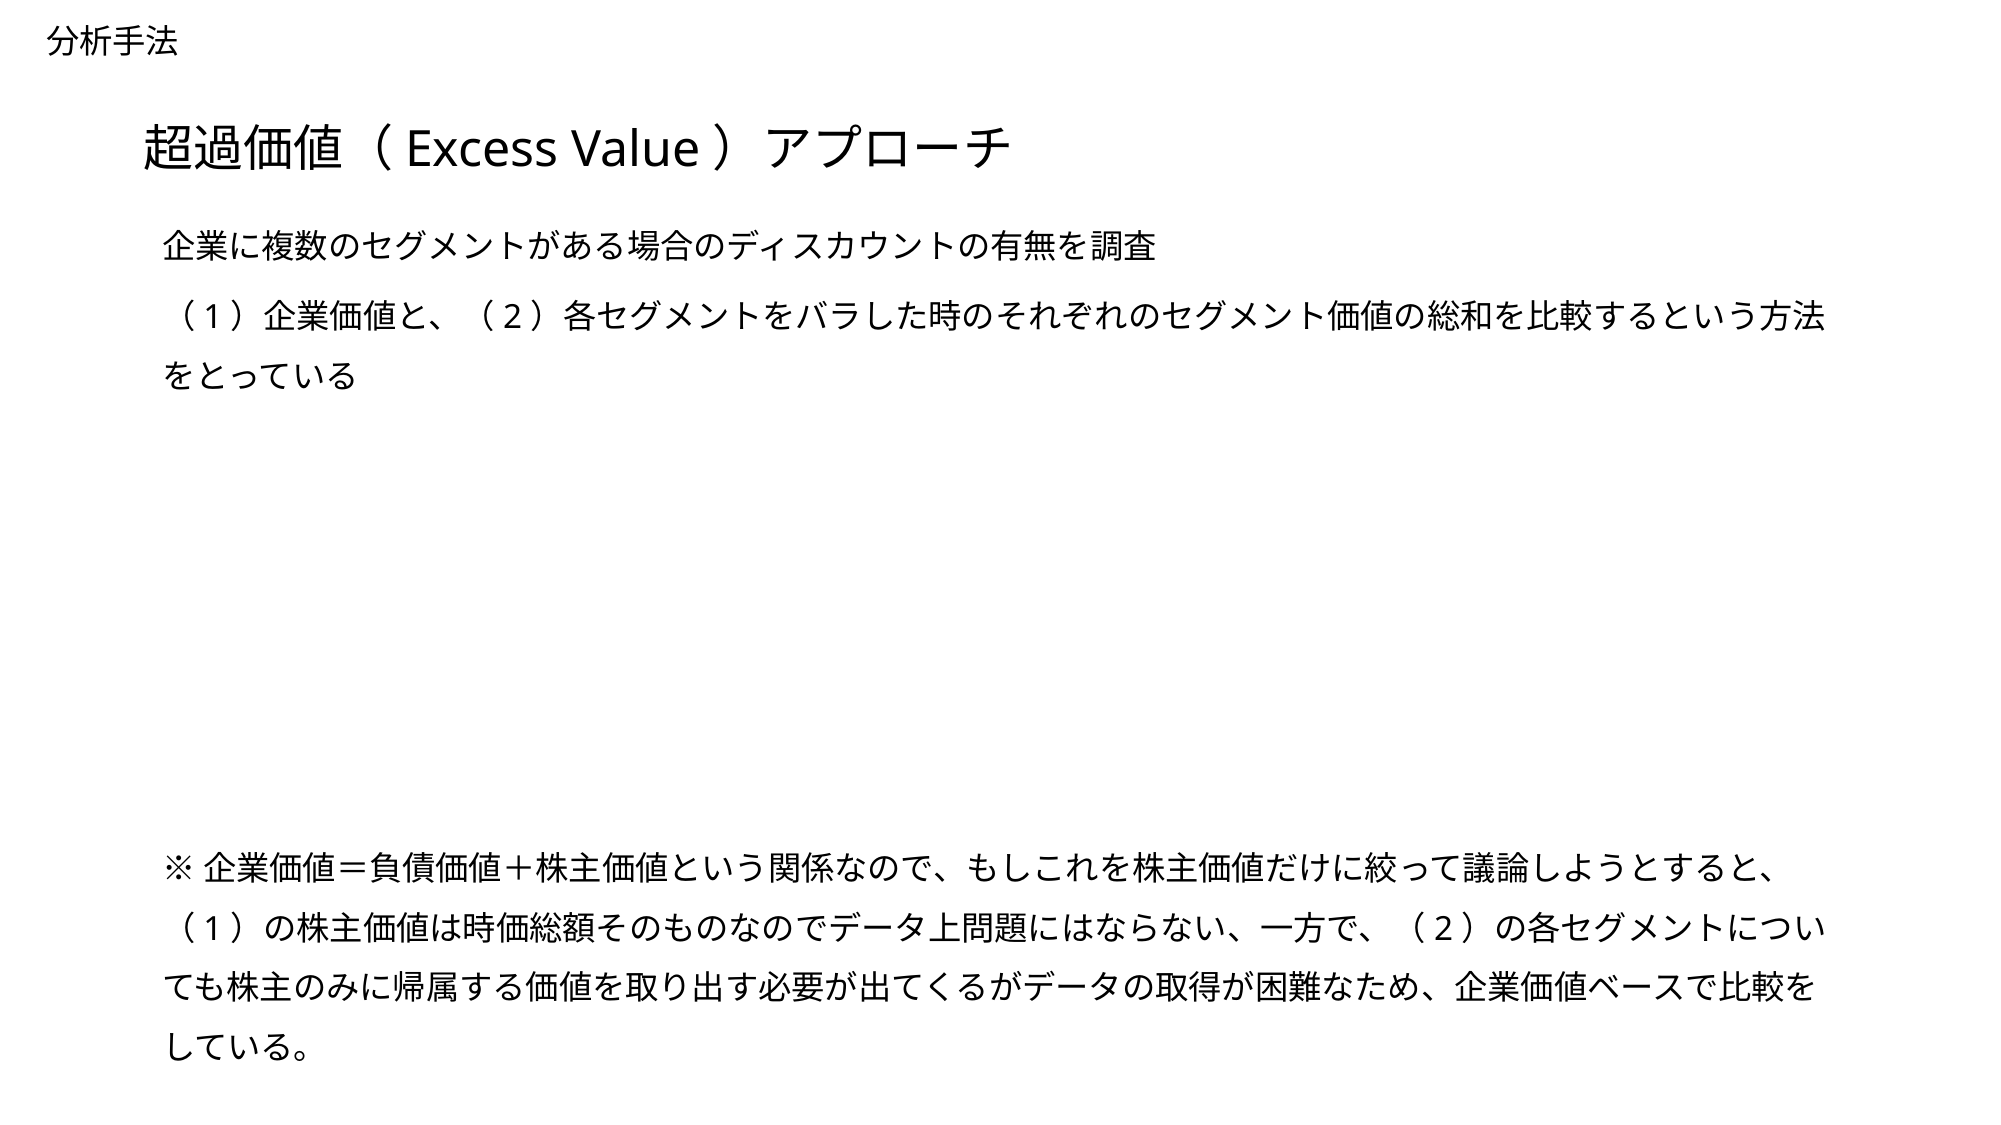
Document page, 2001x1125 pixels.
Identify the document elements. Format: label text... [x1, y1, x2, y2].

text_box 分析手法 [31, 17, 1602, 71]
text_box 超過価値（Excess Value）アプローチ [128, 109, 1932, 185]
text_box 企業に複数のセグメントがある場合のディスカウントの有無を調査 （1）企業価値と、（2）各セグメントをバラした時のそれぞれのセグメント価値の総和を比較するという方法をとっている ※企業価値＝負債価値＋株主価値という関係なので、もしこれを株主価値だけに絞って議論しようとすると、（1）の株主価値は時価総額そのものなのでデータ上問題にはならない、一方で、（2）の各セグメントについても株主のみに帰属する価値を取り出す必要が出てくるがデータの取得が困難なため、企業価値ベースで比較をしている。 [156, 204, 1852, 1125]
